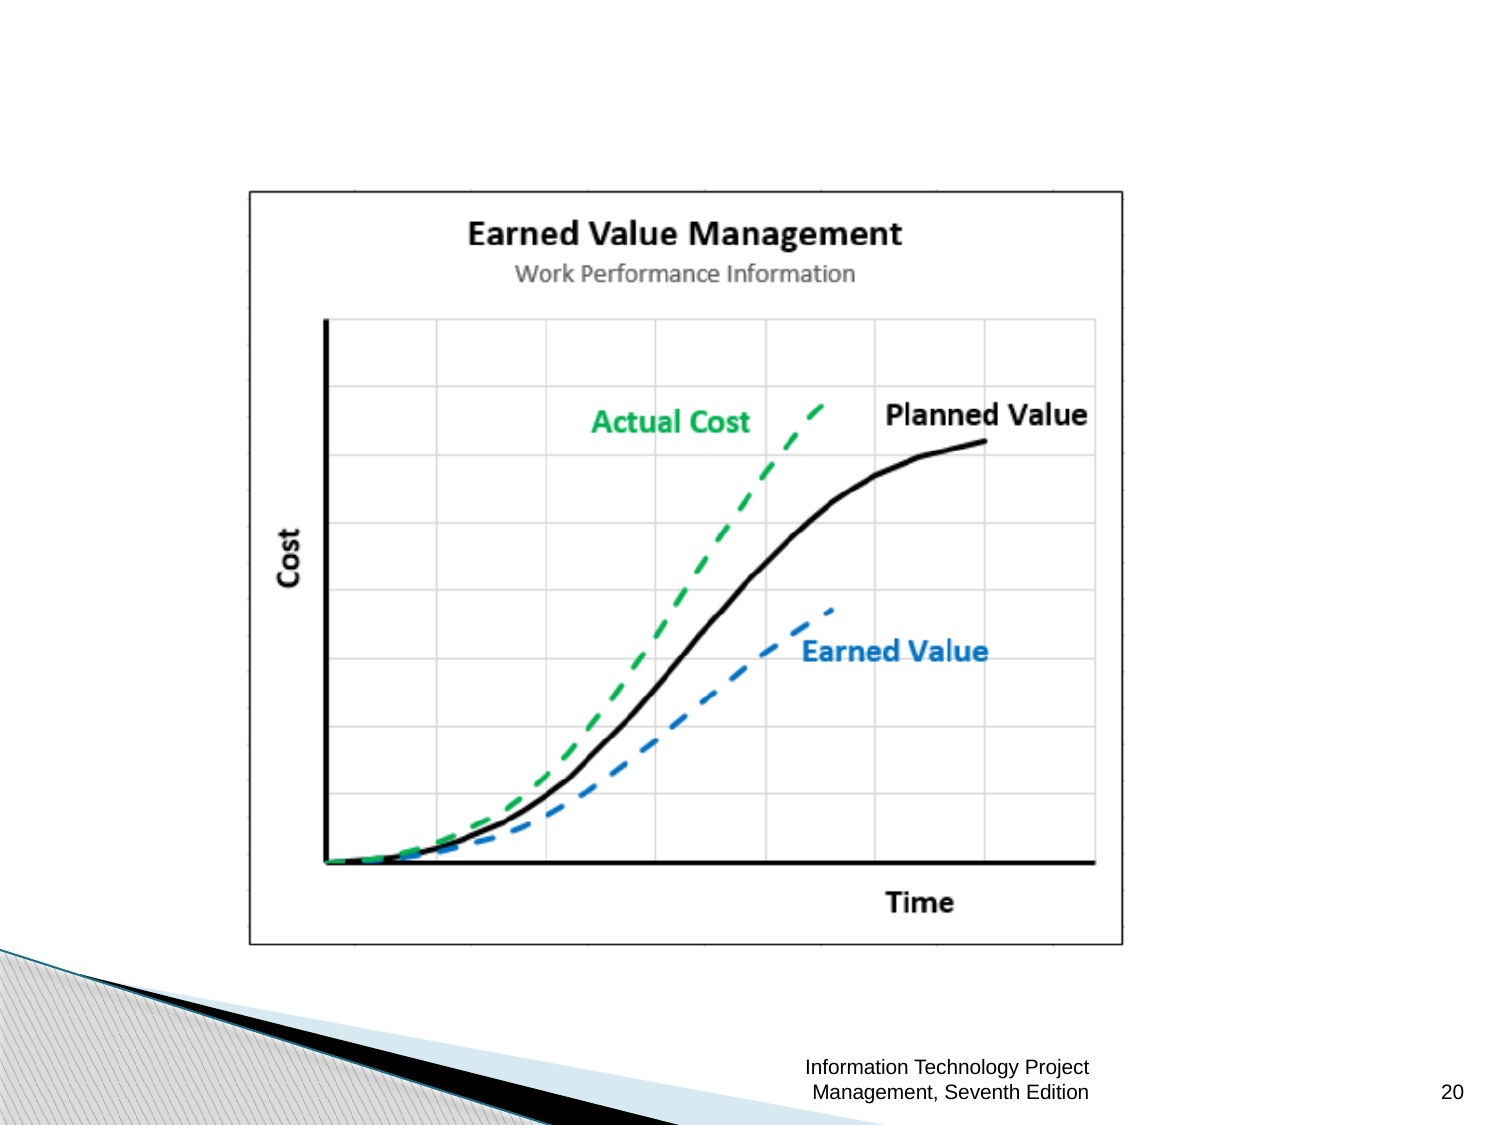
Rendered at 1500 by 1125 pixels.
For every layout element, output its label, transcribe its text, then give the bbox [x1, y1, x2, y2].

picture [224, 162, 1151, 986]
slide_number 20 [1418, 1051, 1479, 1112]
footer Information Technology Project Management, Seventh Edition [718, 1051, 1105, 1112]
